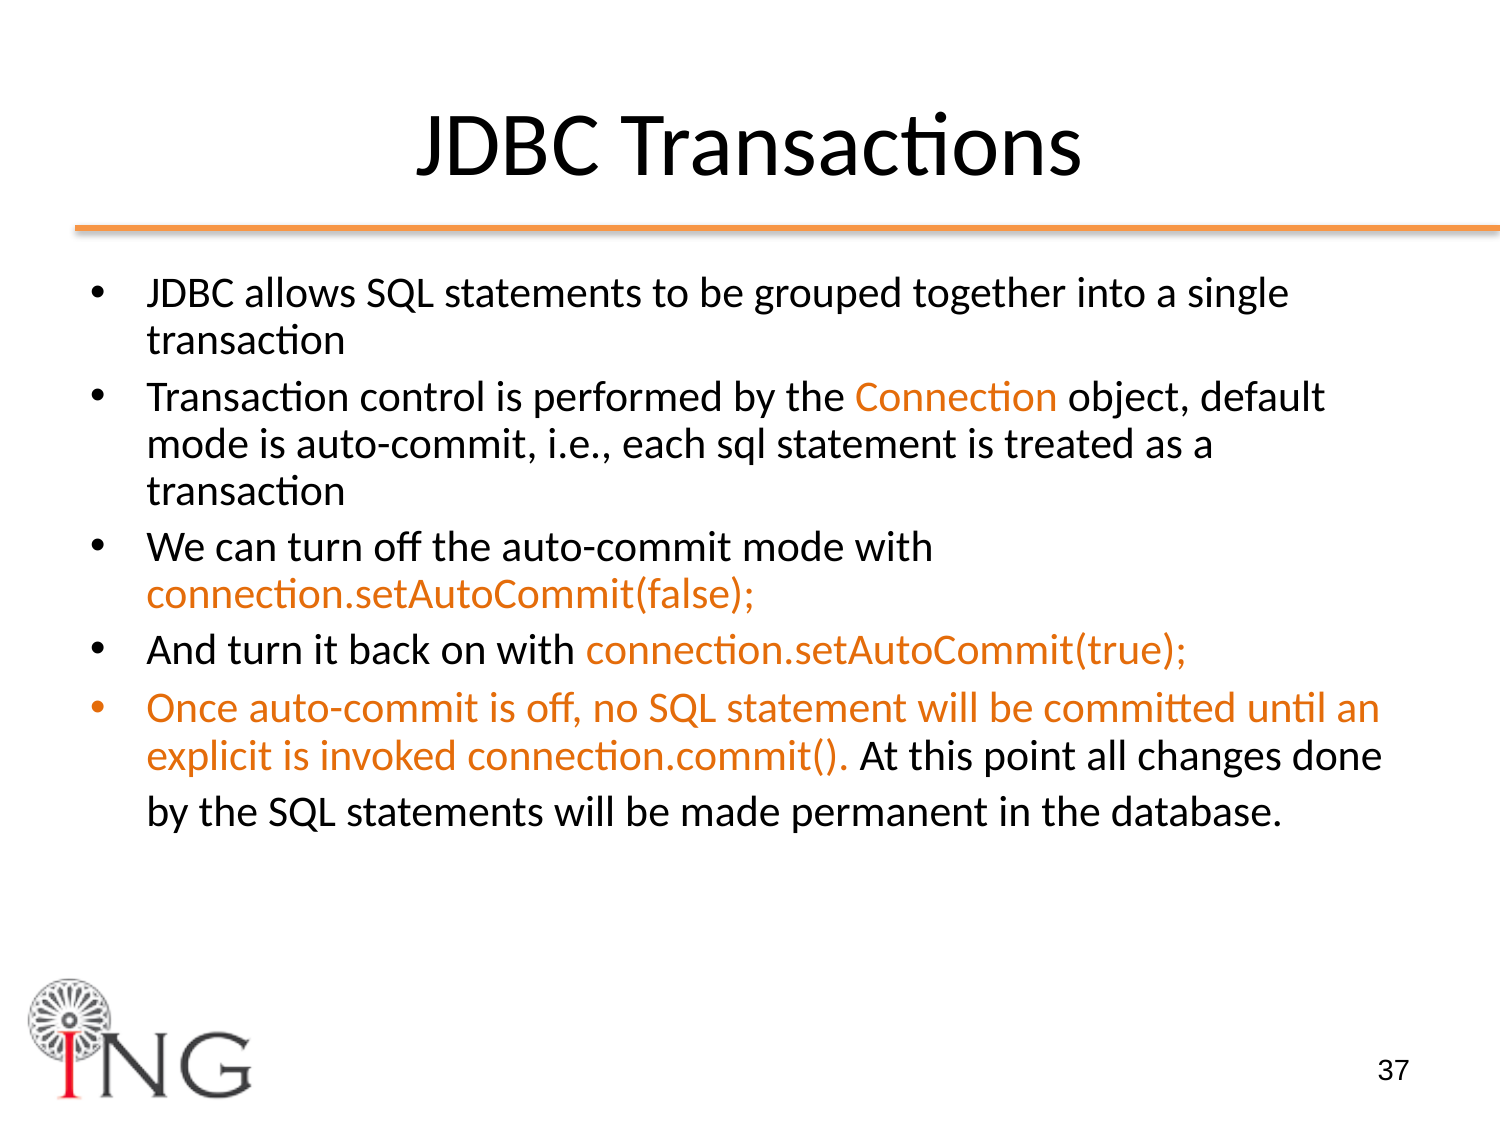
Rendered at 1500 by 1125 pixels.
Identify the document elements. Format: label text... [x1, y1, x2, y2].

picture [3, 956, 281, 1125]
title JDBC Transactions [75, 45, 1425, 233]
list JDBC allows SQL statements to be grouped together into a single transaction Transaction control is performed by the Connection object, default mode is auto-commit, i.e., each sql statement is treated as a transaction We can turn off the auto-commit mode with connection.setAutoCommit(false); And turn it back on with connection.setAutoCommit(true); Once auto-commit is off, no SQL statement will be committed until an explicit is invoked connection.commit(). At this point all changes done by the SQL statements will be made permanent in the database. [75, 262, 1425, 1005]
slide_number 37 [629, 1043, 1425, 1104]
